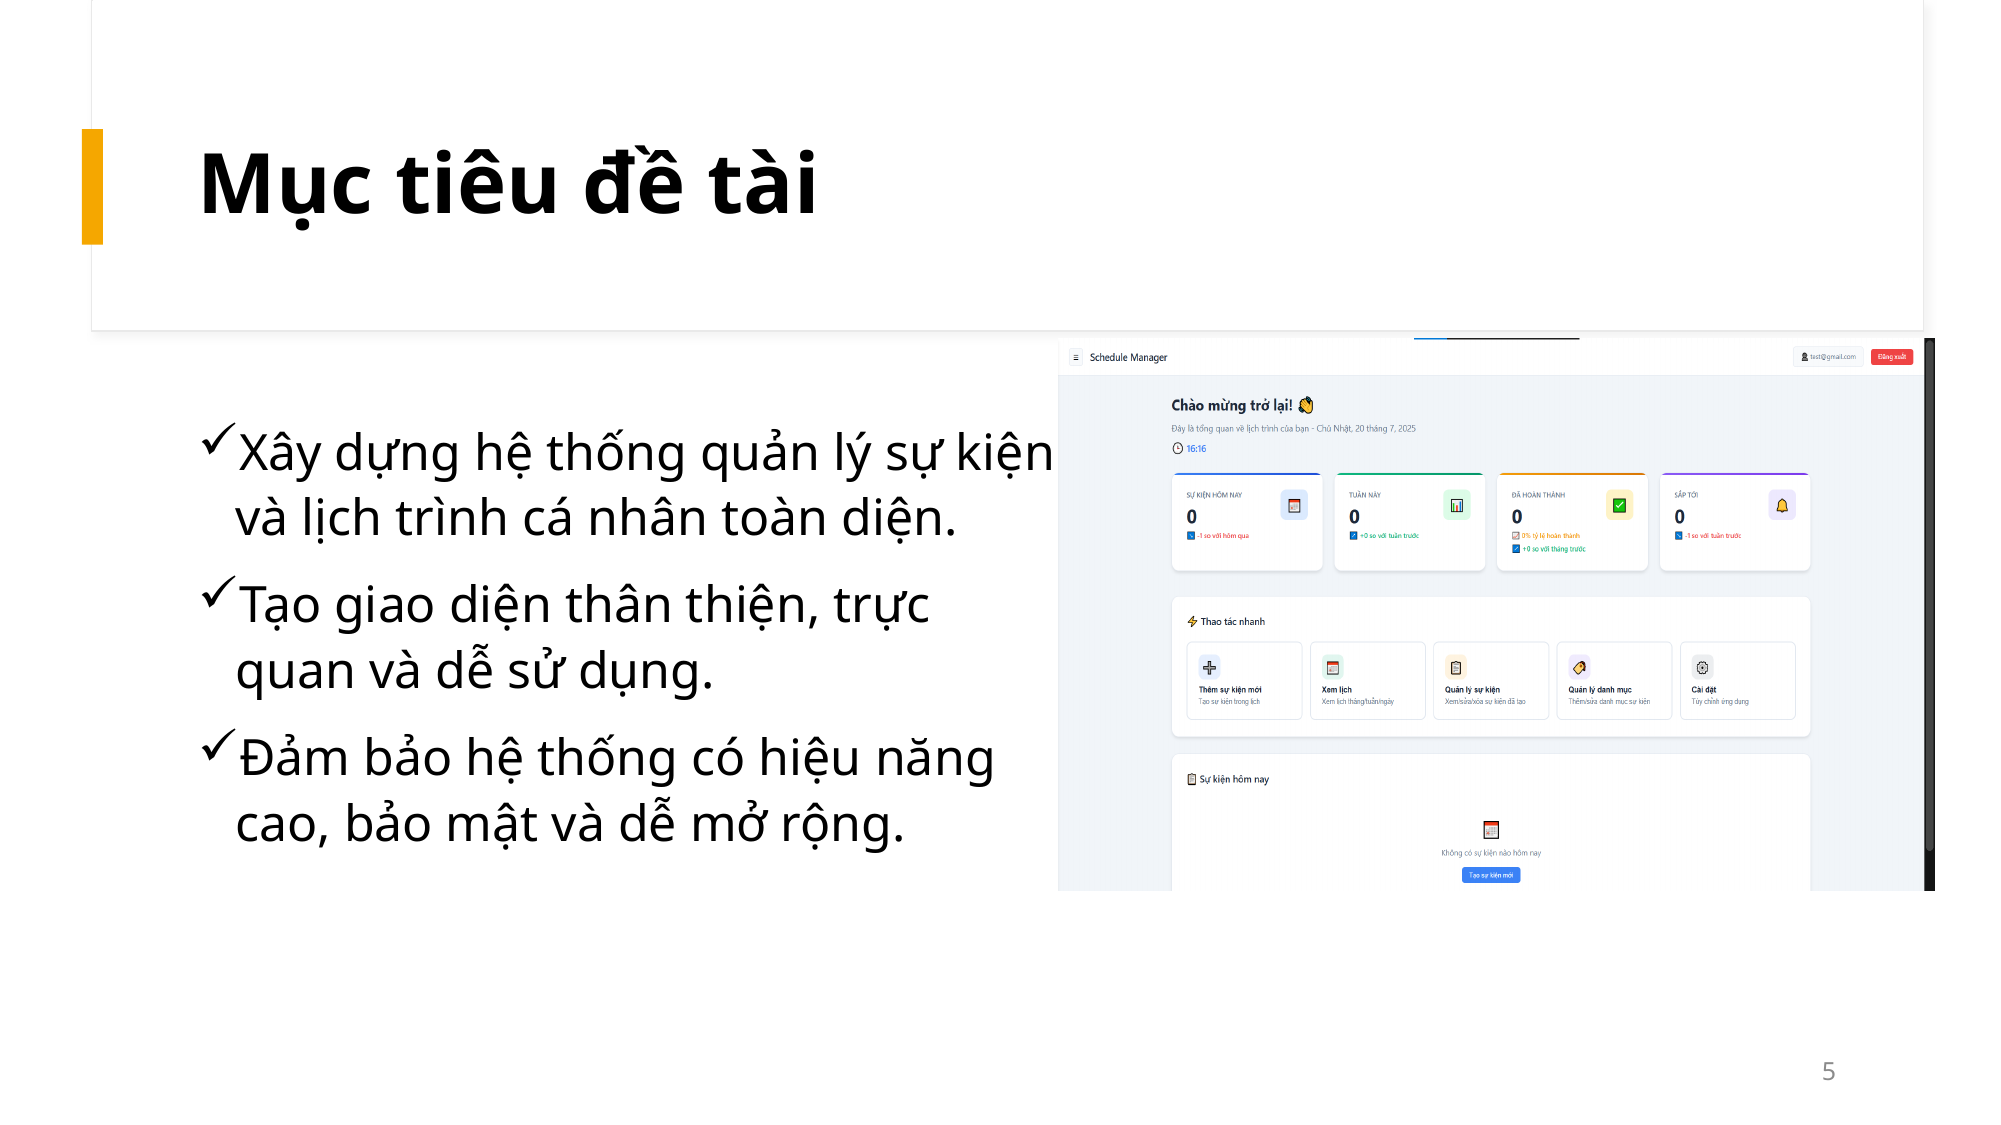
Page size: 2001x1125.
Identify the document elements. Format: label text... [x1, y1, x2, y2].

list Xây dựng hệ thống quản lý sự kiện và lịch trình cá nhân toàn diện. Tạo giao diện thân thiện, trực quan và dễ sử dụng. Đảm bảo hệ thống có hiệu năng cao, bảo mật và dễ mở rộng. [183, 406, 1077, 1013]
slide_number 5 [1401, 1042, 1851, 1103]
picture [1058, 338, 1935, 891]
title Mục tiêu đề tài [183, 90, 1851, 284]
